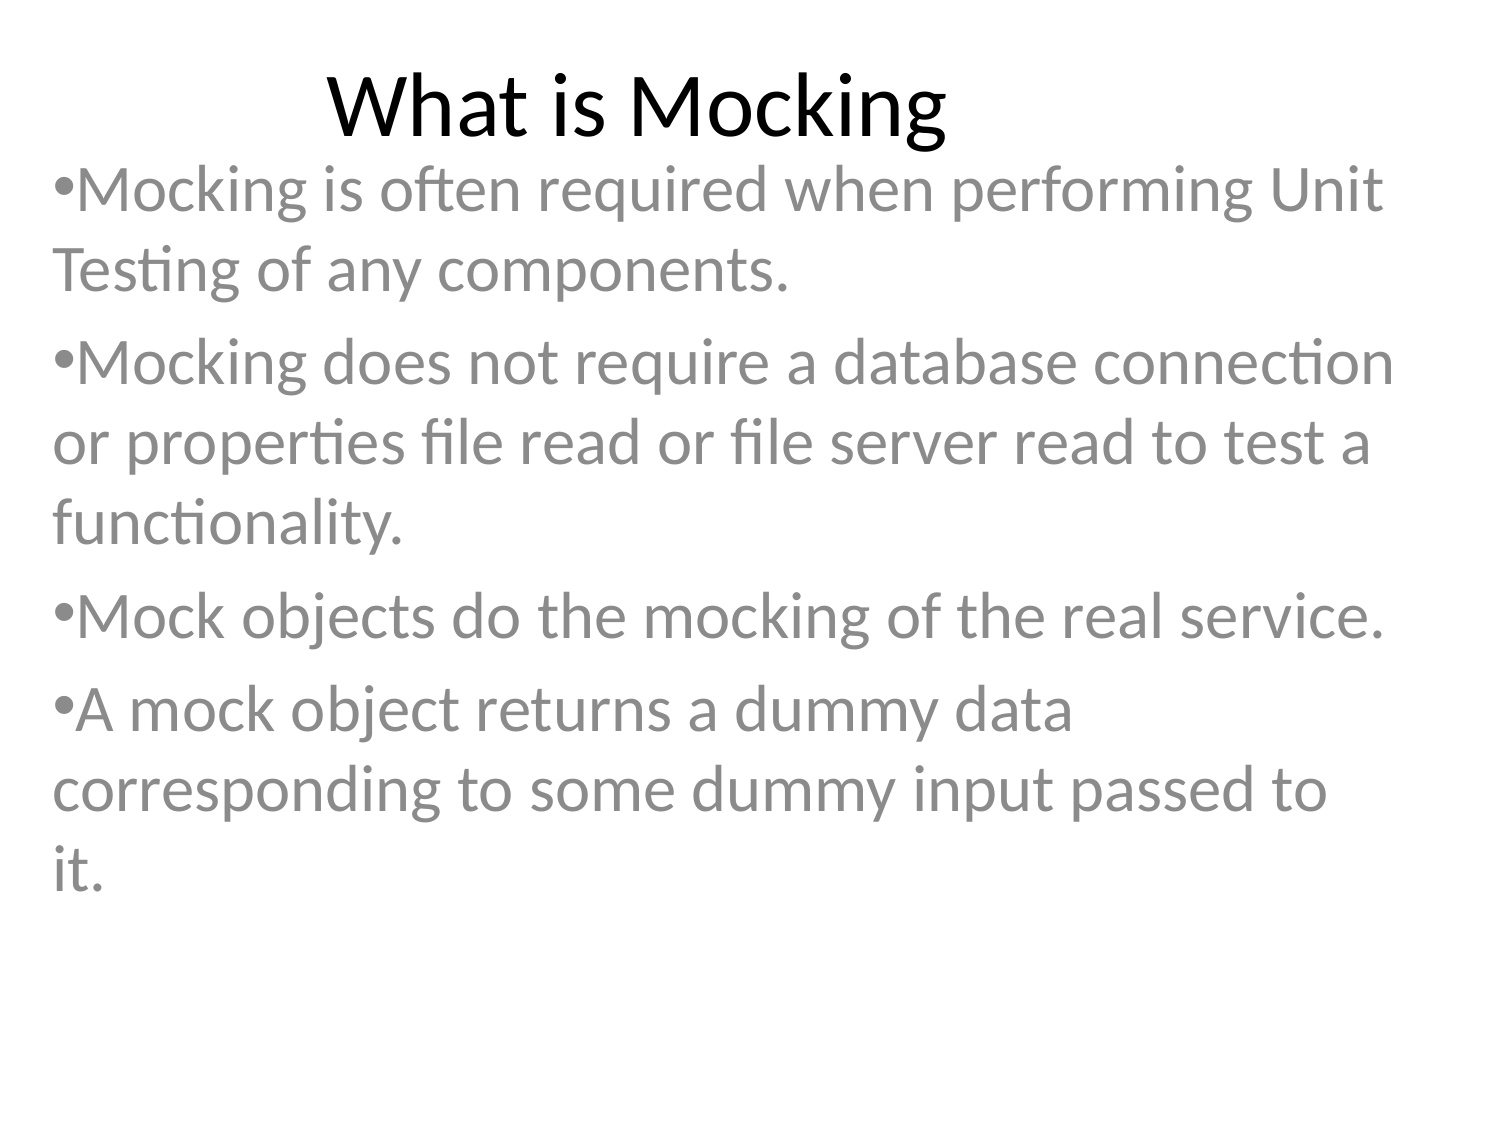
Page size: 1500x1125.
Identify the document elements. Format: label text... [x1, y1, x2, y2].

title What is Mocking [0, 37, 1275, 163]
subtitle Mocking is often required when performing Unit Testing of any components. Mocking does not require a database connection or properties file read or file server read to test a functionality. Mock objects do the mocking of the real service. A mock object returns a dummy data corresponding to some dummy input passed to it. [37, 137, 1413, 1088]
